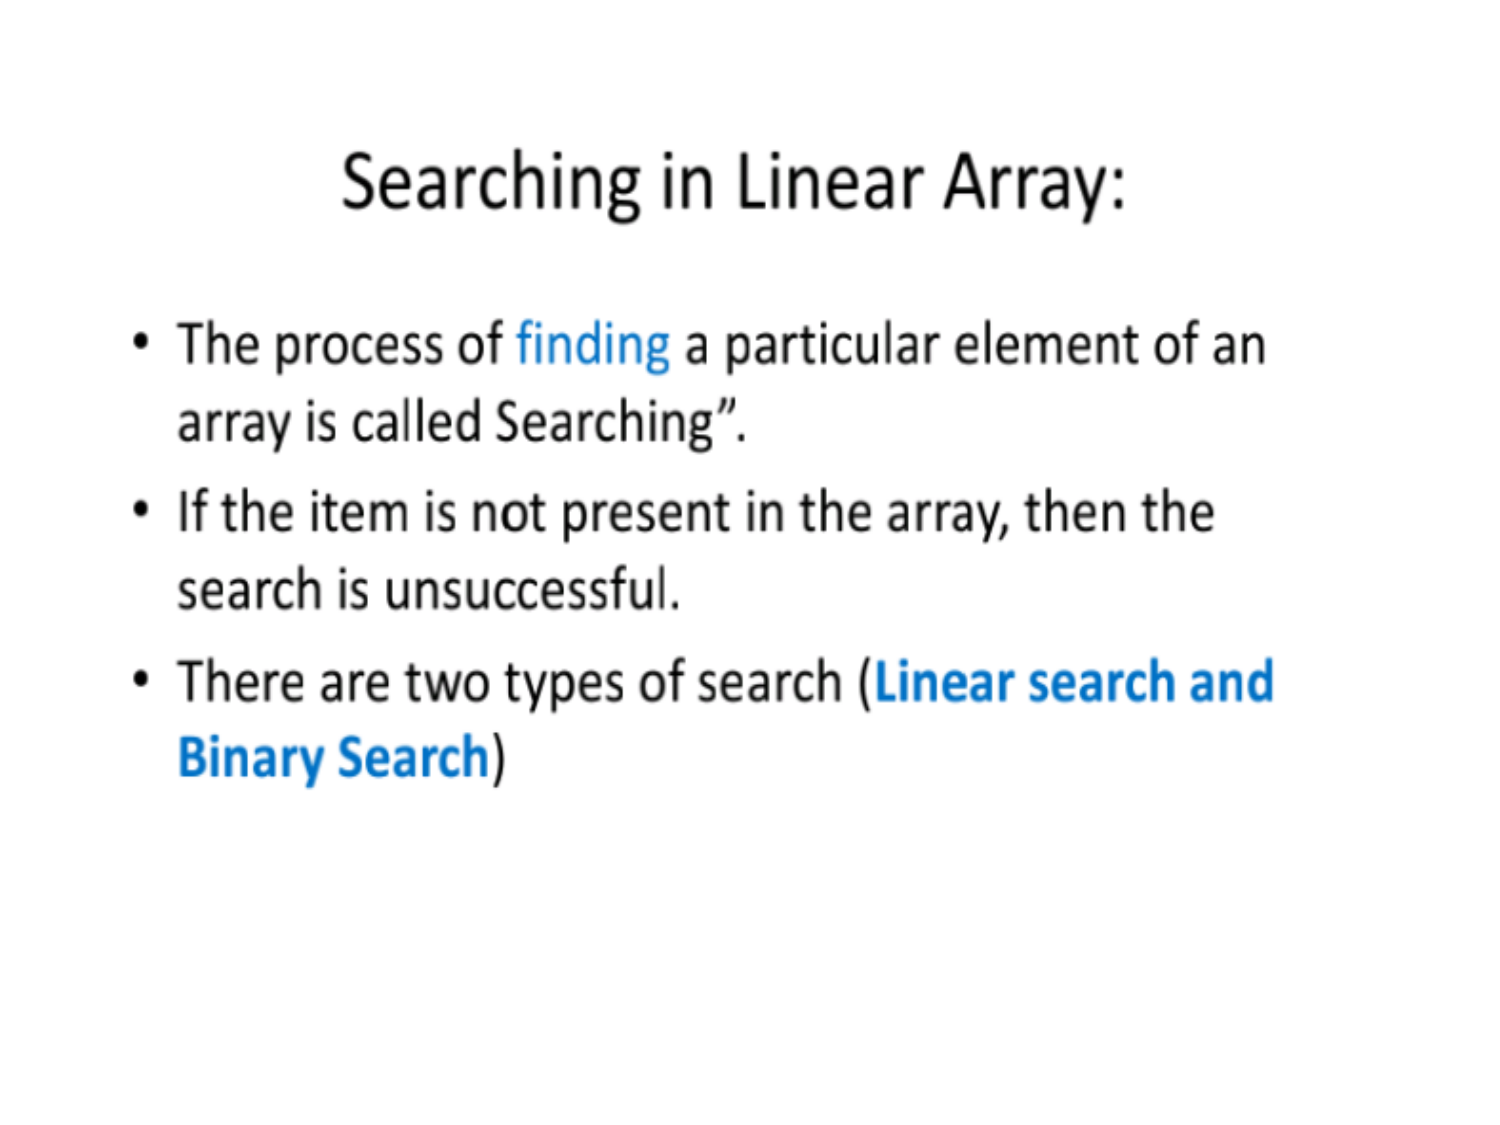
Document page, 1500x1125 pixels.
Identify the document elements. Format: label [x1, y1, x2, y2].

picture [49, 56, 1421, 1062]
